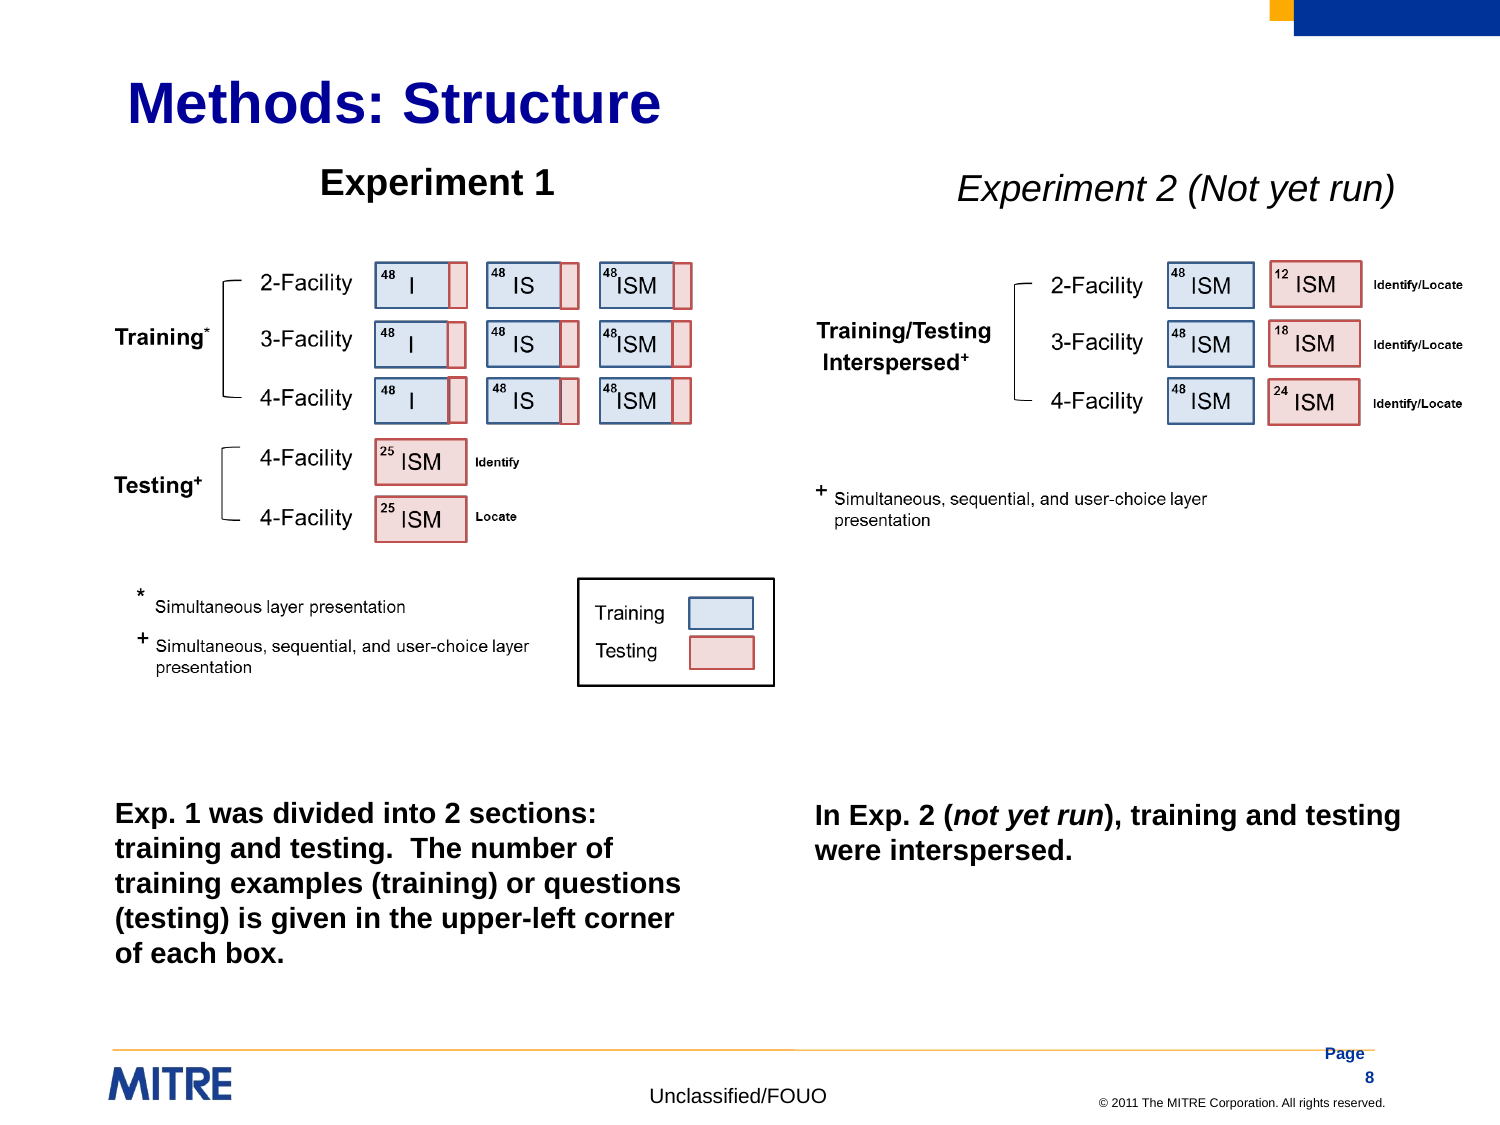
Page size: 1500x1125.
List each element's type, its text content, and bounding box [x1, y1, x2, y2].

picture [99, 248, 776, 688]
title Methods: Structure [112, 62, 1288, 150]
slide_number Page 8 [1301, 1049, 1390, 1076]
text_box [799, 249, 1488, 613]
text_box Exp. 1 was divided into 2 sections: training and testing. The number of training examples (training) or questions (testing) is given in the upper-left corner of each box. [99, 787, 725, 977]
text_box In Exp. 2 (not yet run), training and testing were interspersed. [800, 788, 1425, 874]
text_box Experiment 1 [304, 143, 570, 211]
text_box Experiment 2 (Not yet run) [942, 149, 1412, 217]
picture [103, 1064, 236, 1106]
